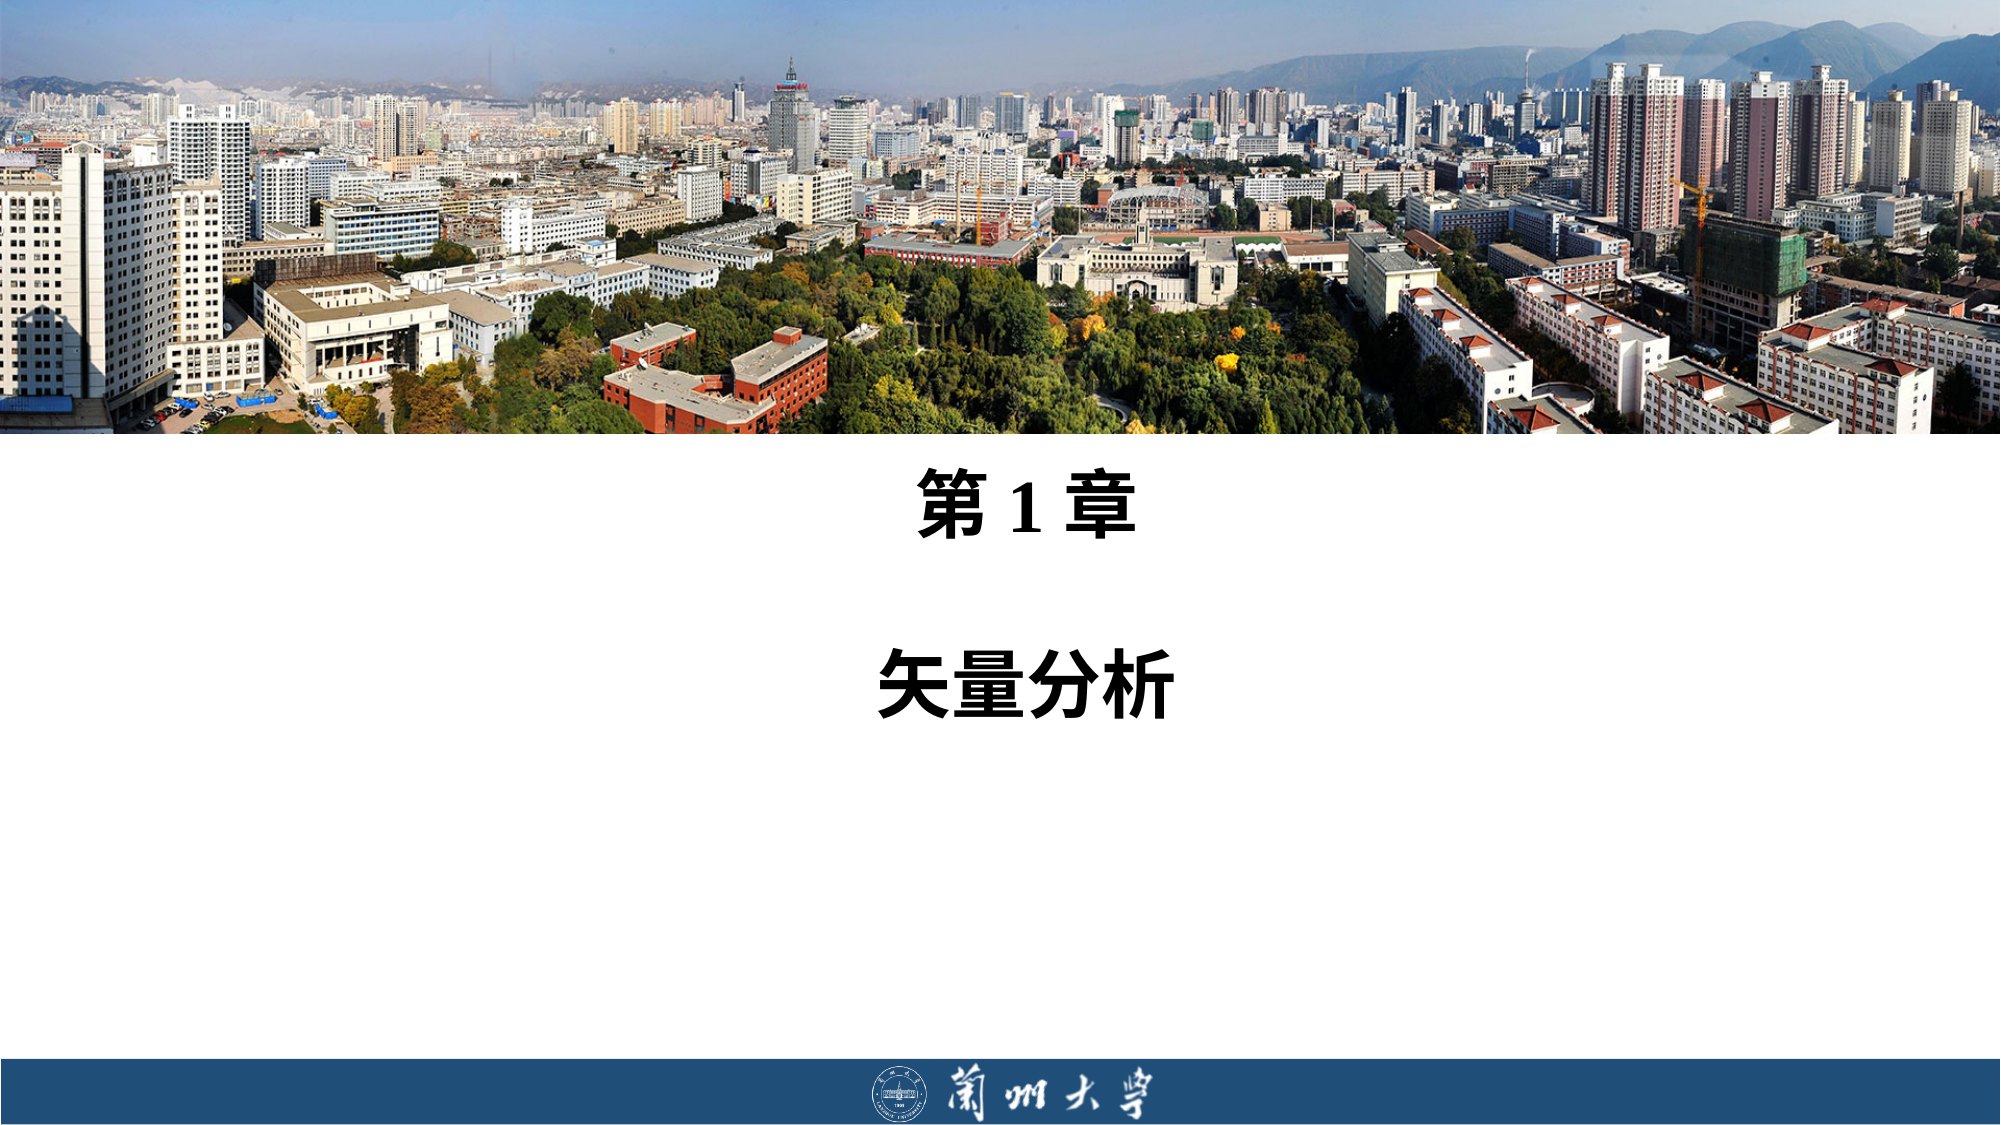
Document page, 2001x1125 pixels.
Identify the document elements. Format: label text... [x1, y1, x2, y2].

picture [0, 0, 2000, 434]
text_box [1, 1058, 2000, 1125]
text_box 第1章 矢量分析 [580, 450, 1473, 592]
